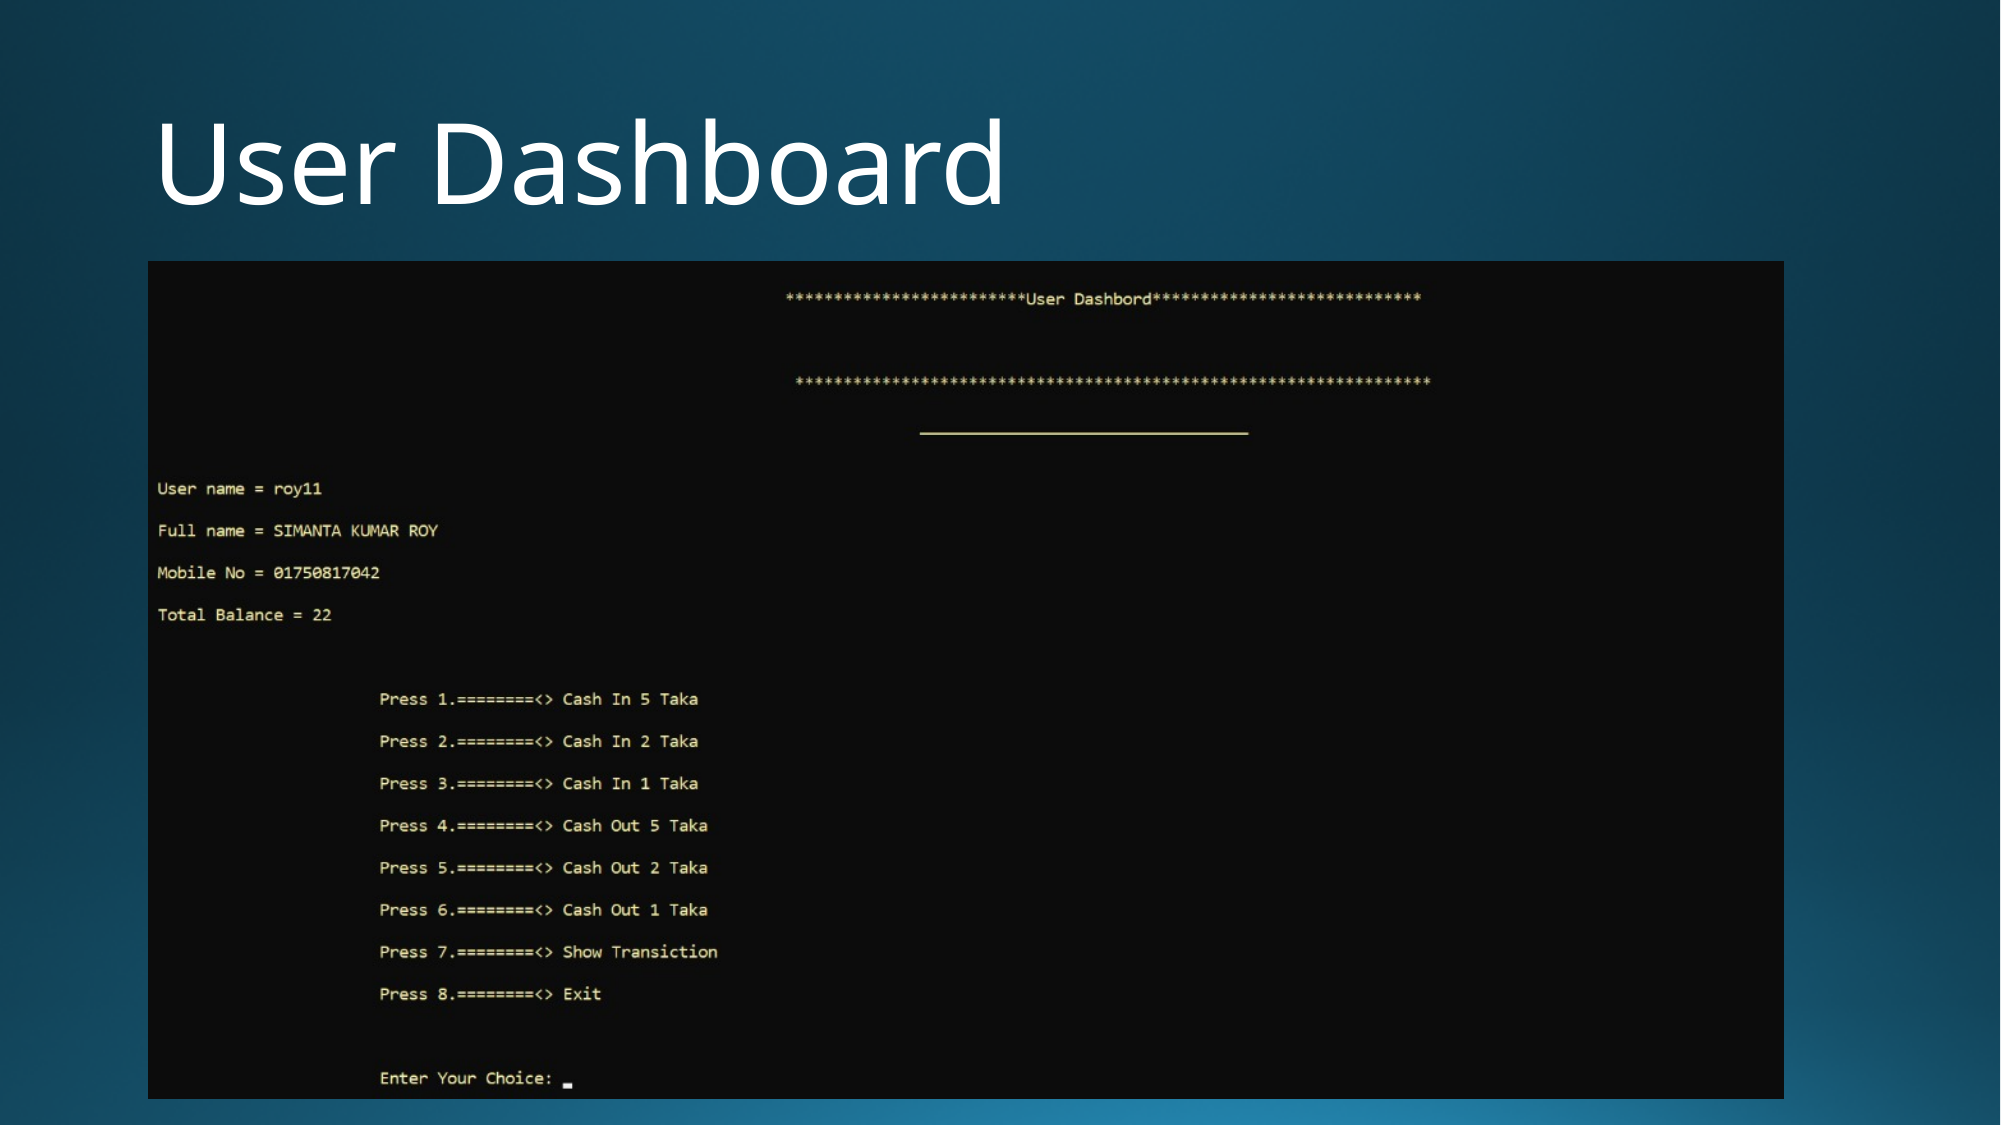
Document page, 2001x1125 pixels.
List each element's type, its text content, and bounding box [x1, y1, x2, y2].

picture [0, 0, 2001, 1125]
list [148, 261, 1784, 1099]
title User Dashboard [137, 59, 1863, 278]
